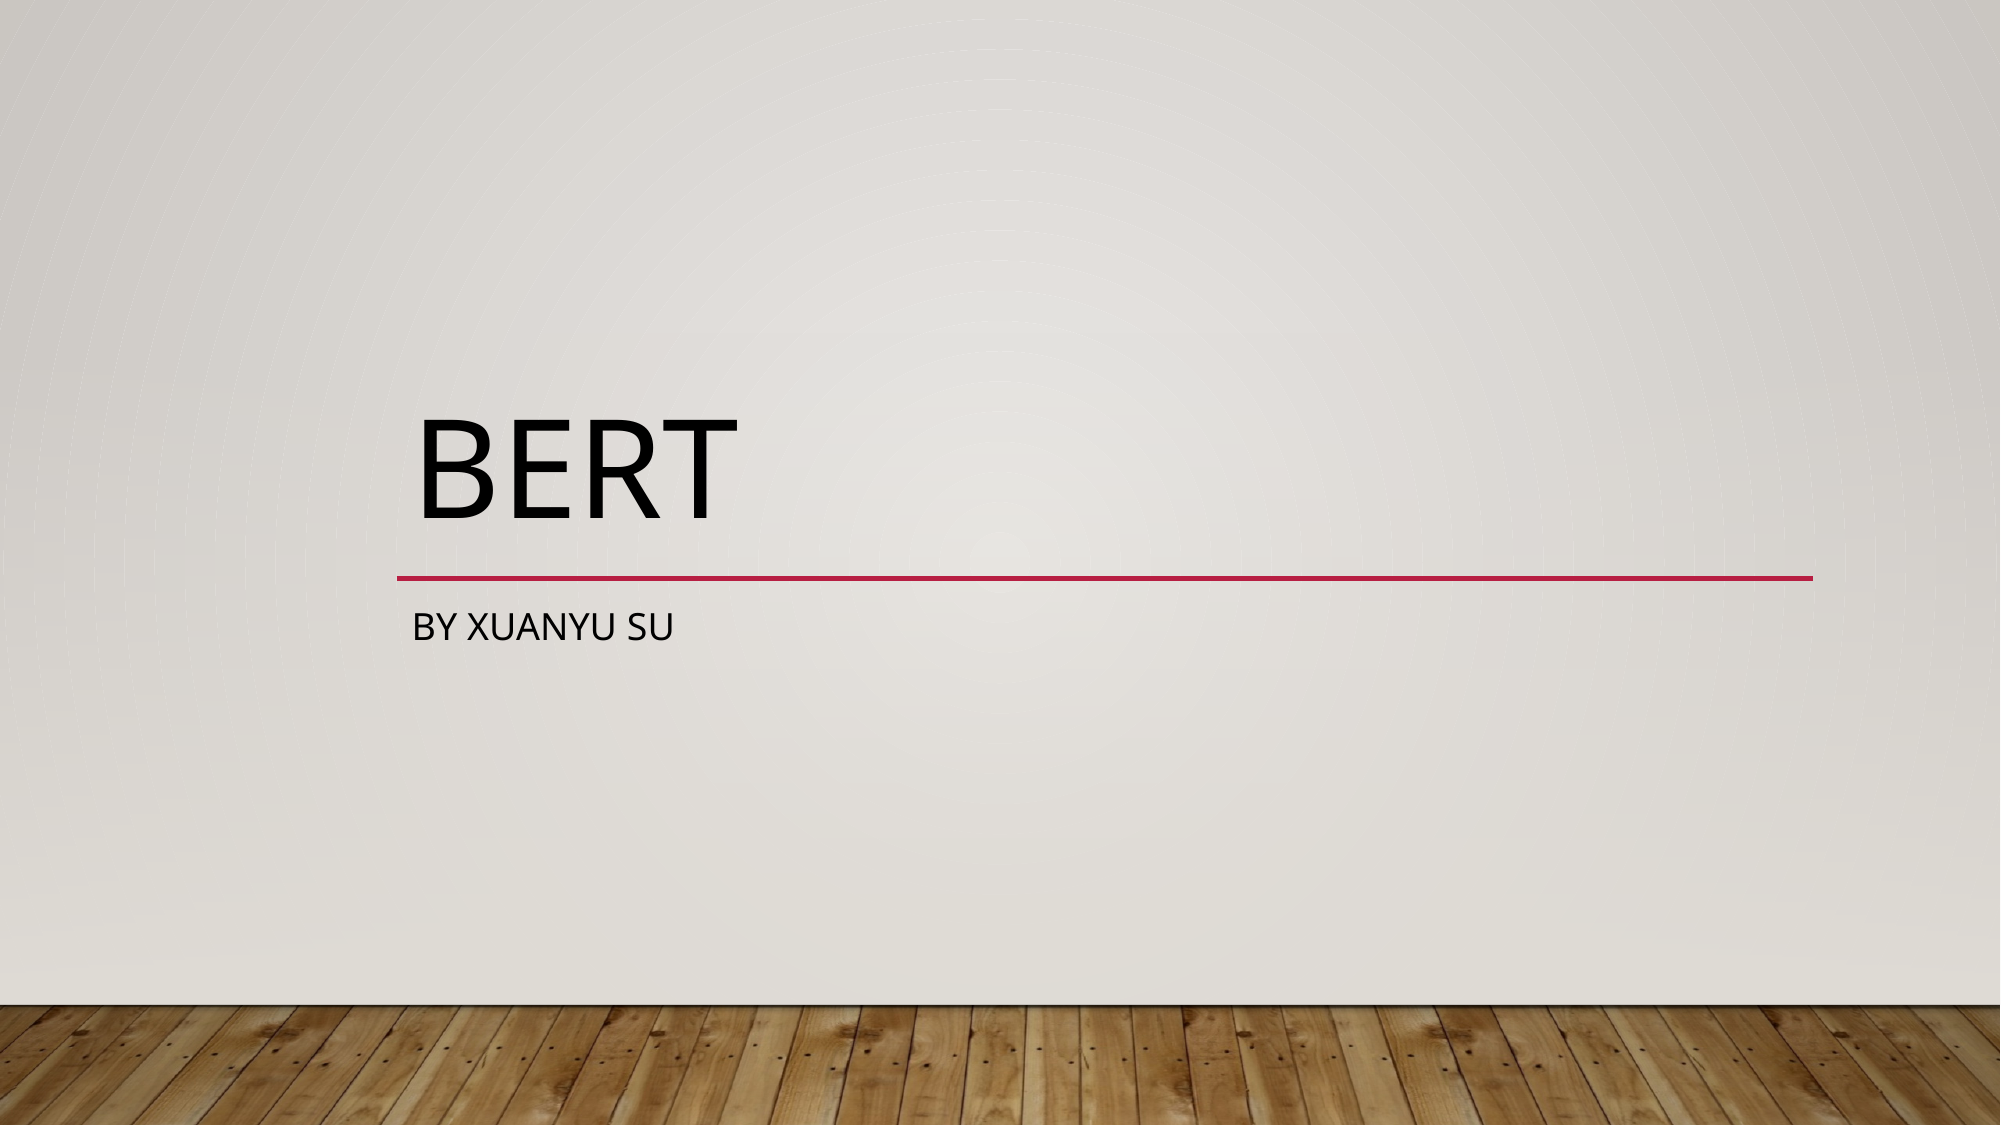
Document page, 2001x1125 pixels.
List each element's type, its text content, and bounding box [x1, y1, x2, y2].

title Bert [396, 131, 1814, 549]
picture [0, 1005, 2000, 1125]
subtitle By Xuanyu SU [396, 579, 1814, 740]
